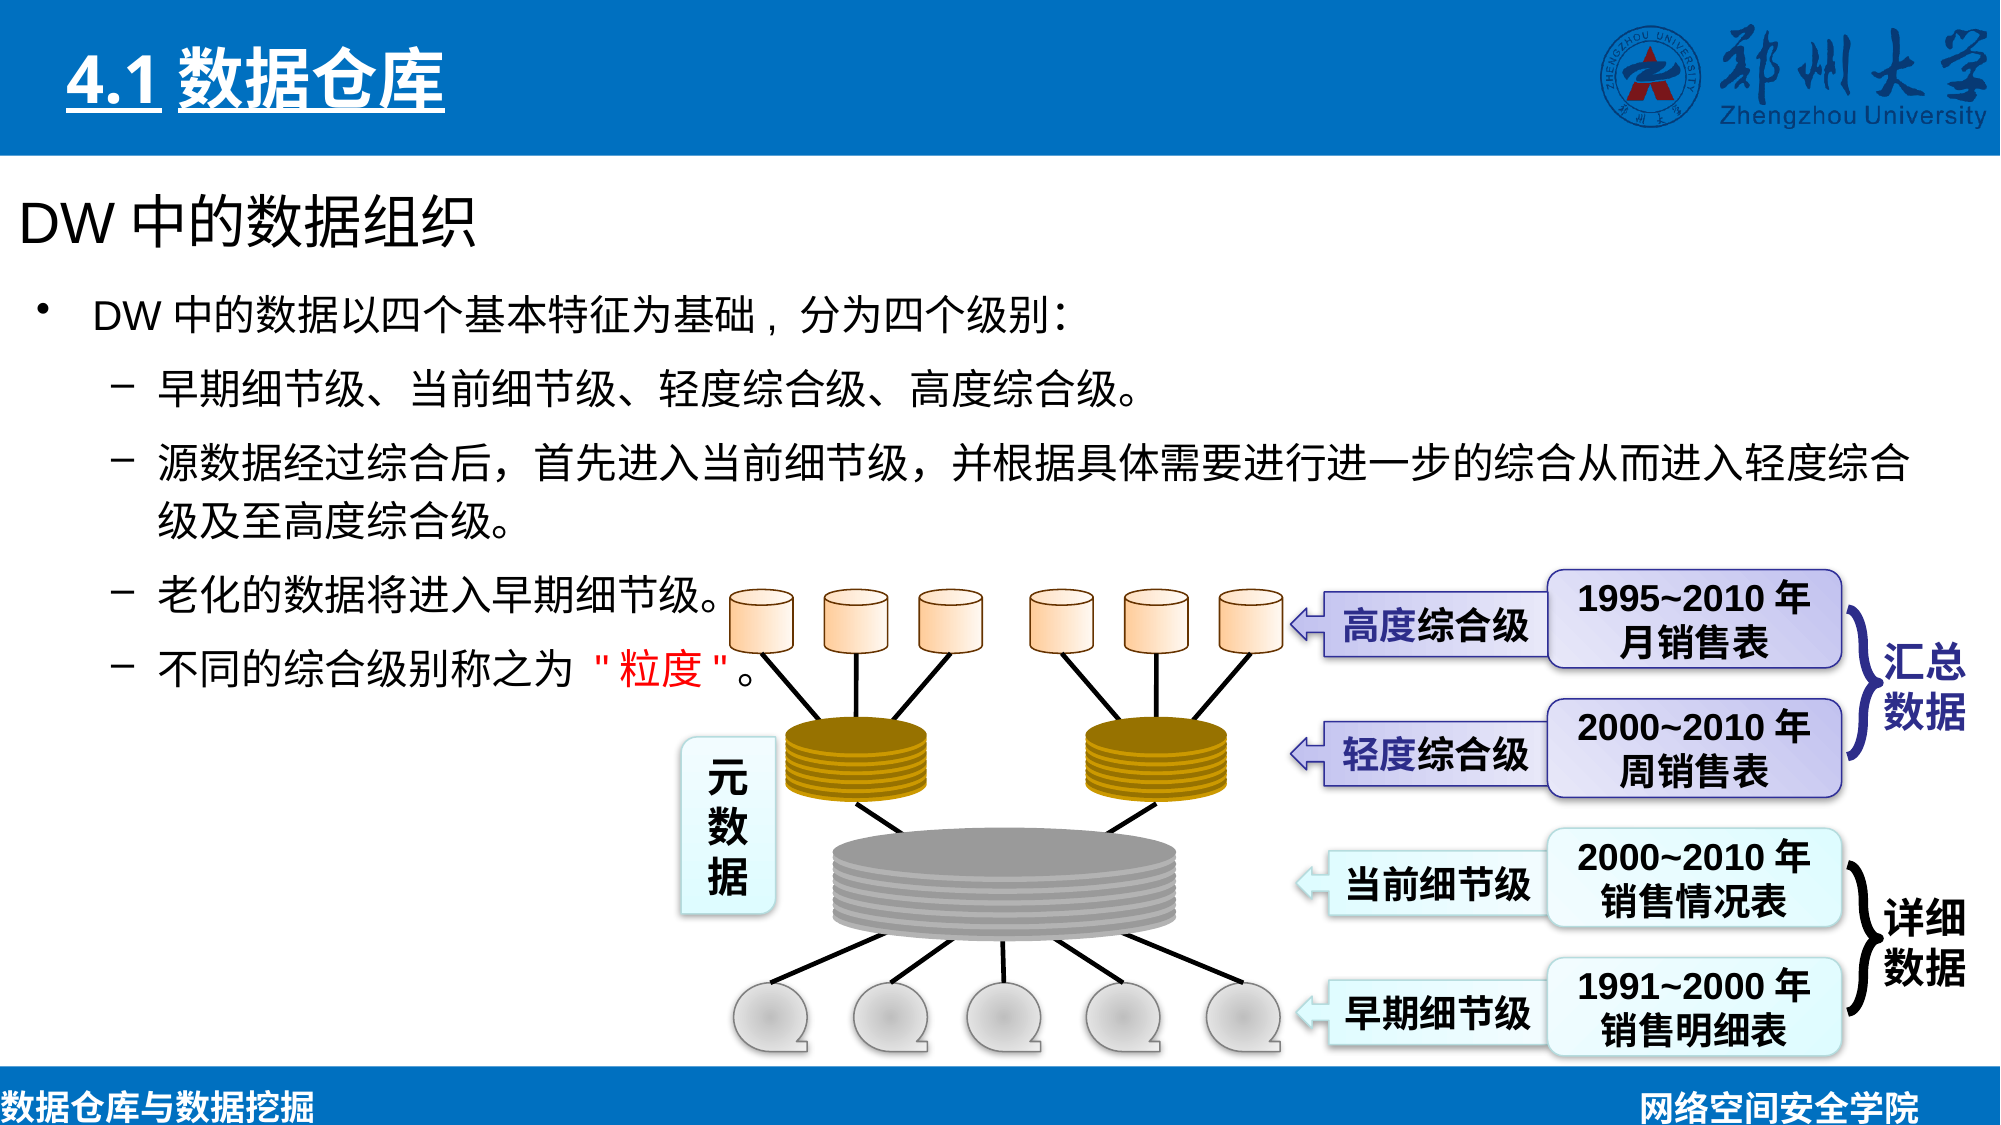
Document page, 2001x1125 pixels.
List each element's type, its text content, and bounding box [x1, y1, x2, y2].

list 4.1数据仓库 [65, 13, 1378, 140]
text_box DW中的数据组织 [3, 175, 1329, 264]
text_box DW中的数据以四个基本特征为基础, 分为四个级别： 早期细节级、当前细节级、轻度综合级、高度综合级。 源数据经过综合后，首先进入当前细节级，并根据具体需要进行进一步的综合从而进入轻度综合级及至高度综合级。 老化的数据将进入早期细节级。 不同的综合级别称之为 "粒度"。 [21, 273, 1944, 775]
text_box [680, 569, 2000, 1057]
picture [1600, 24, 1987, 129]
